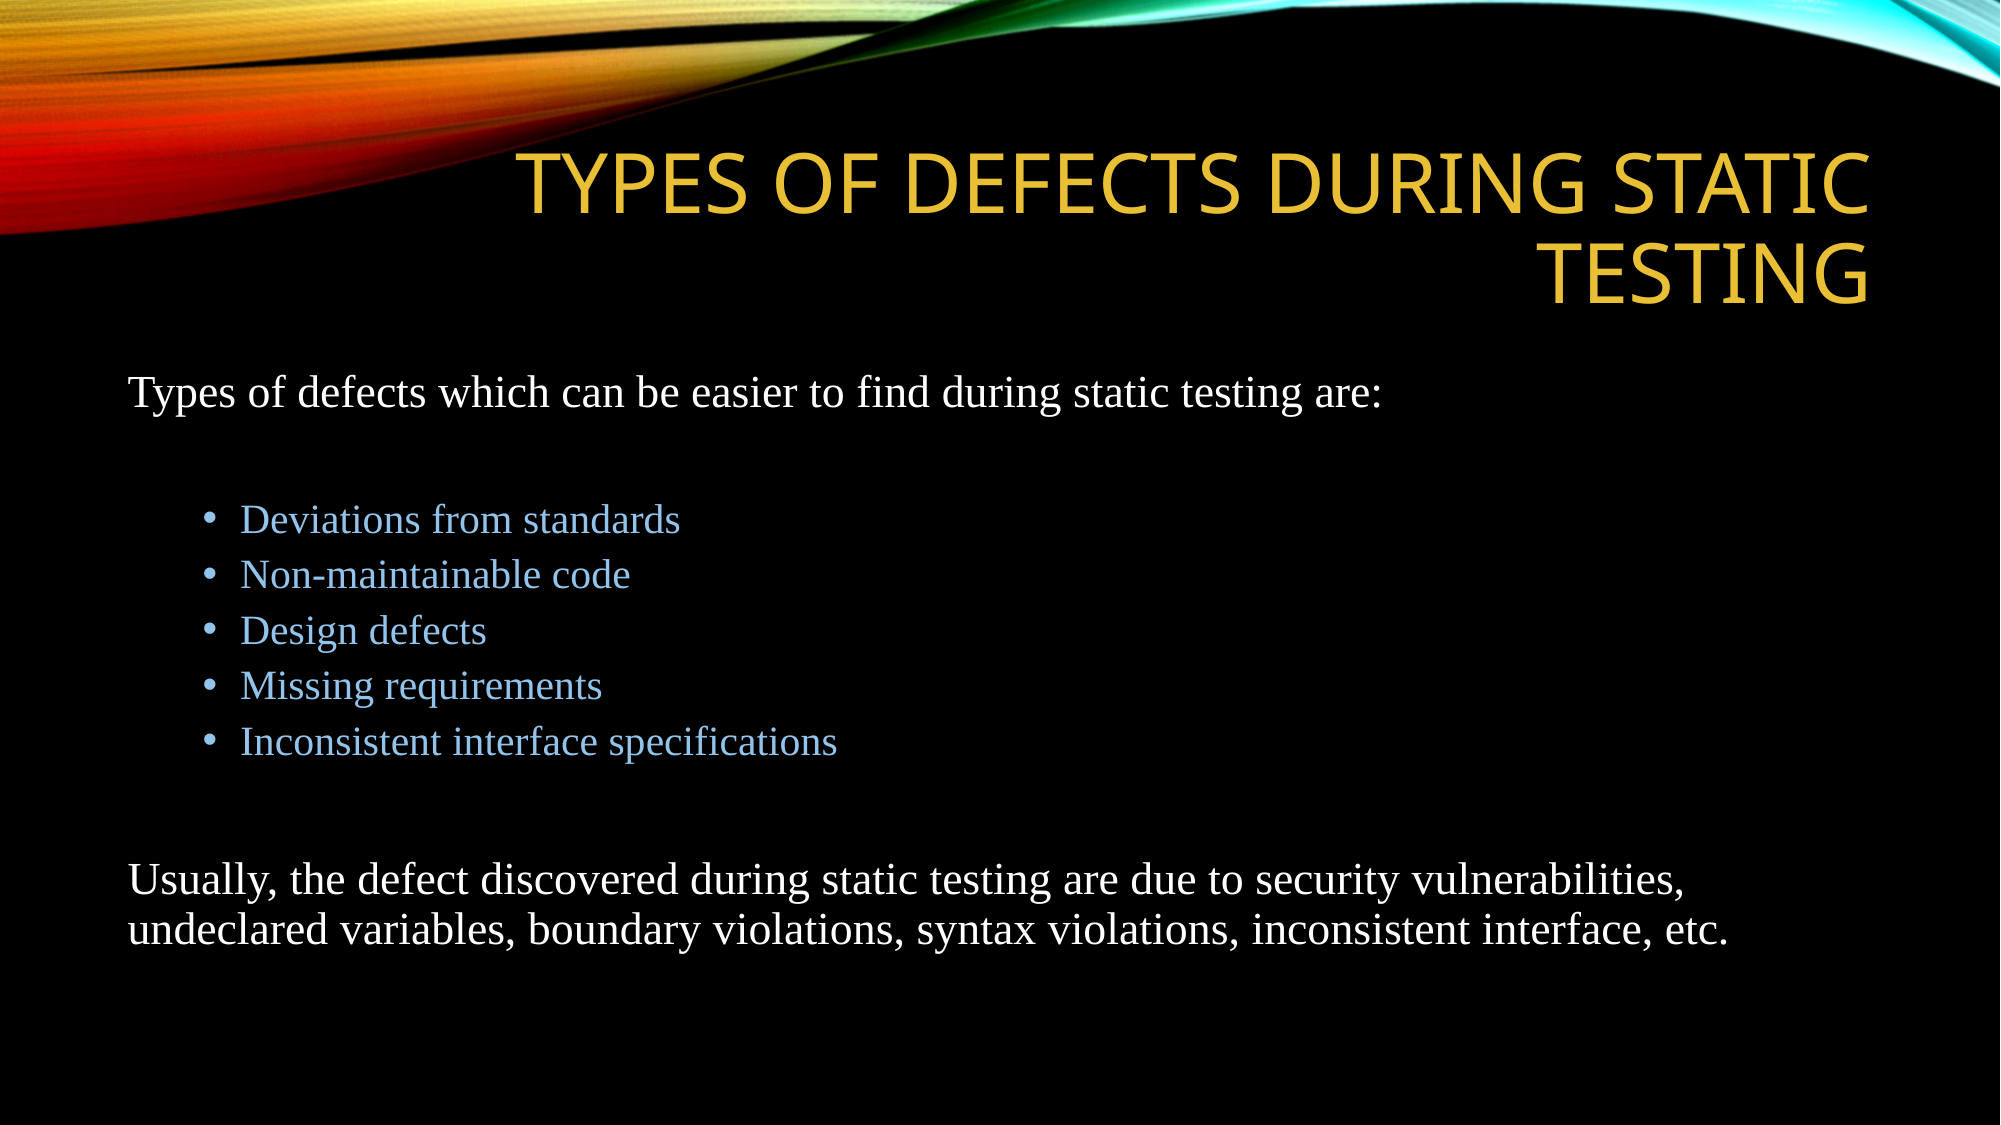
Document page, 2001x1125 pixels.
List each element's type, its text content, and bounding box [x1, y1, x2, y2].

list Types of defects which can be easier to find during static testing are: Deviations from standards Non-maintainable code Design defects Missing requirements Inconsistent interface specifications Usually, the defect discovered during static testing are due to security vulnerabilities, undeclared variables, boundary violations, syntax violations, inconsistent interface, etc. [112, 360, 1888, 1021]
title Types of defects during static testing [474, 125, 1888, 338]
picture [0, 0, 2000, 237]
